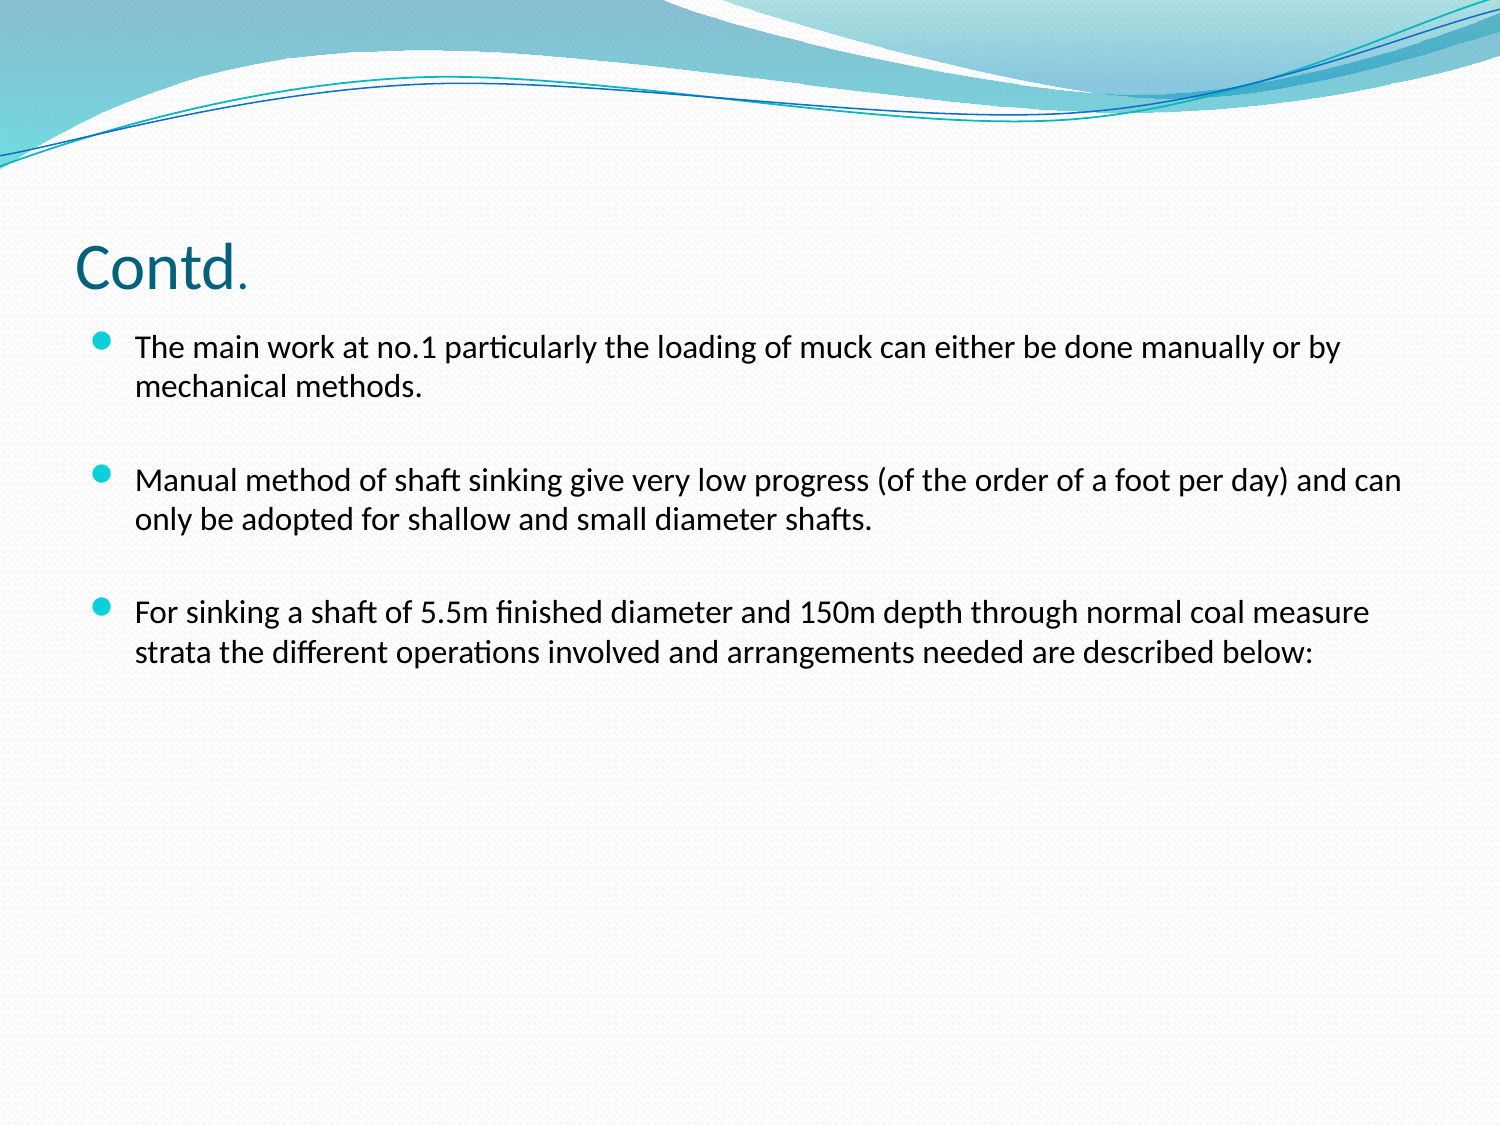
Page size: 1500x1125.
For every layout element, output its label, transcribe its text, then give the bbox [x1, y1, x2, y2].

title Contd. [75, 115, 1425, 303]
list The main work at no.1 particularly the loading of muck can either be done manually or by mechanical methods. Manual method of shaft sinking give very low progress (of the order of a foot per day) and can only be adopted for shallow and small diameter shafts. For sinking a shaft of 5.5m finished diameter and 150m depth through normal coal measure strata the different operations involved and arrangements needed are described below: [75, 317, 1425, 1038]
